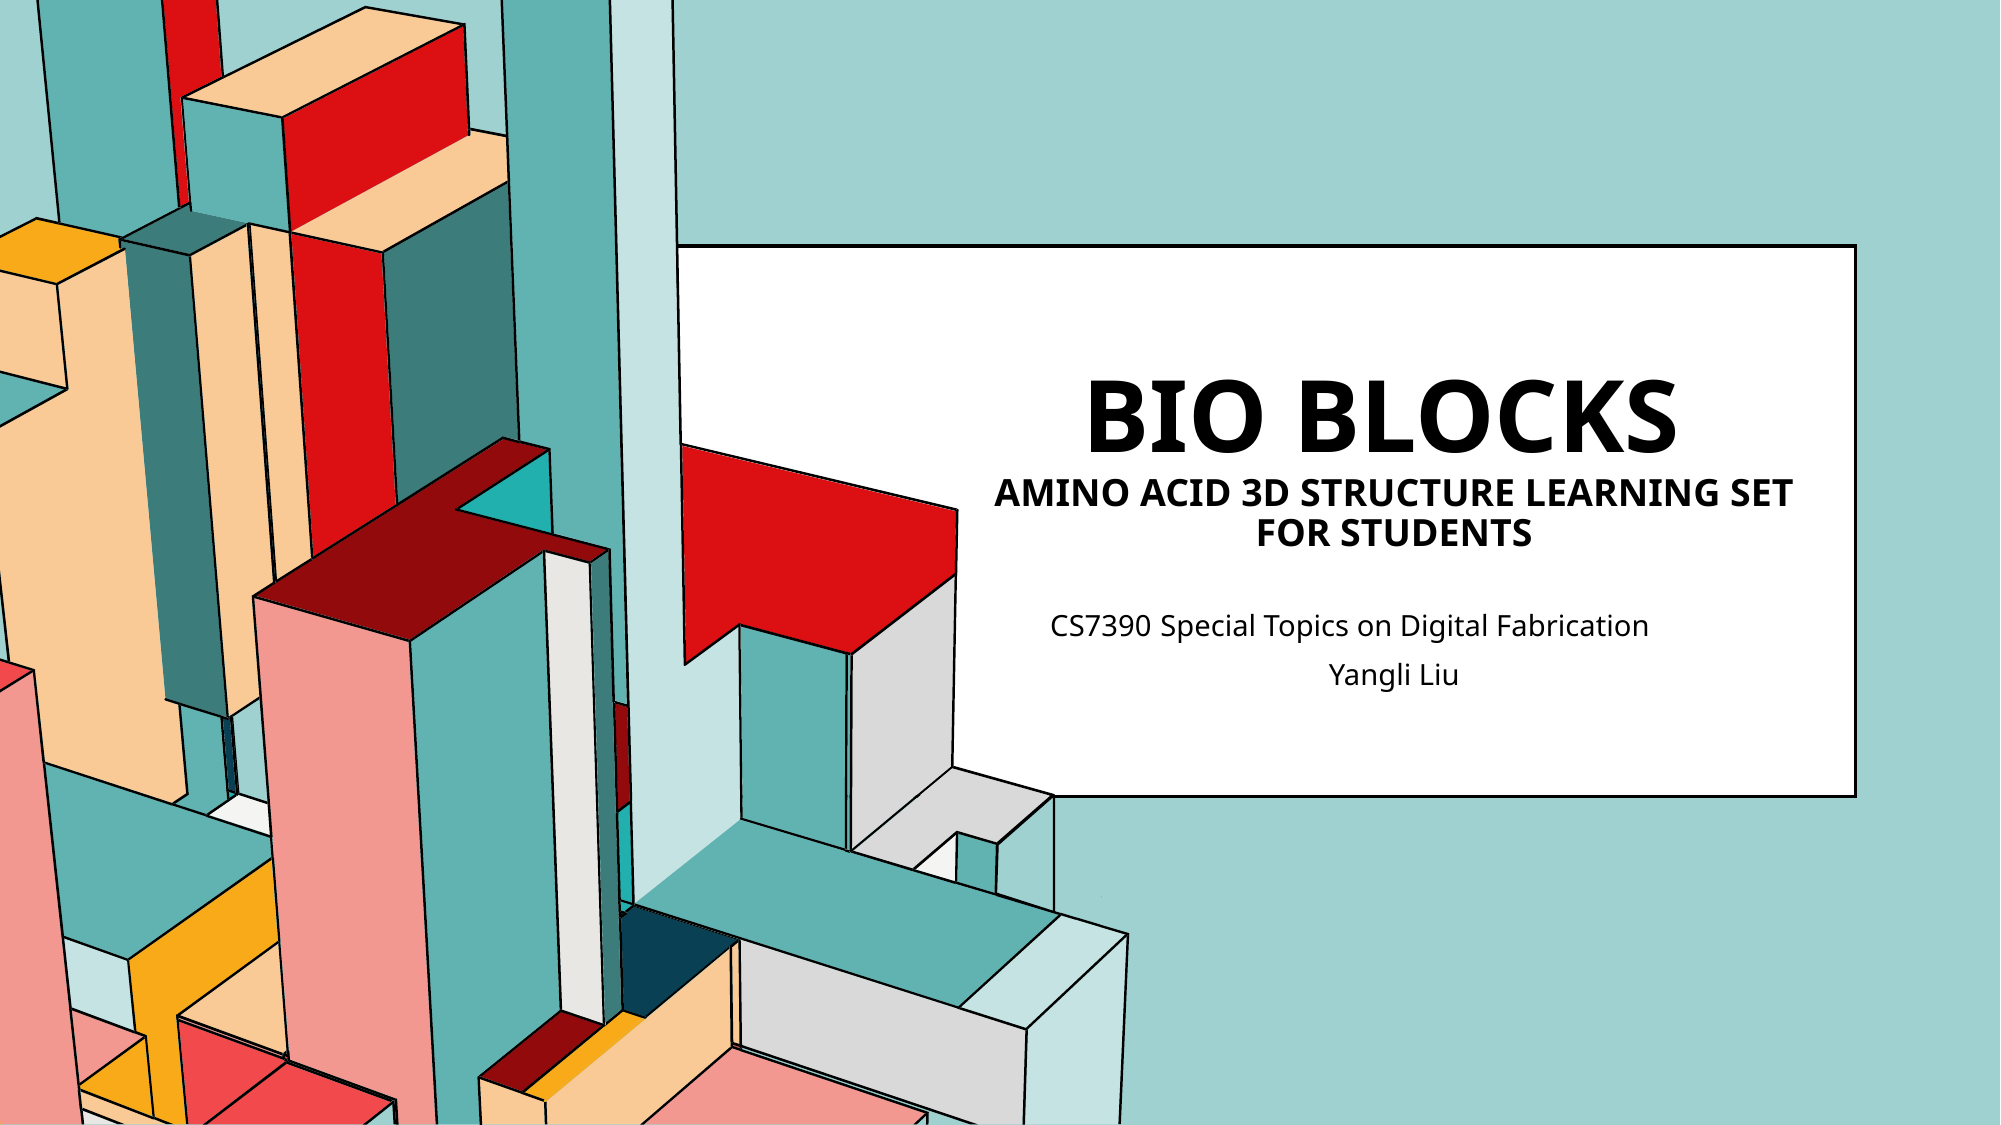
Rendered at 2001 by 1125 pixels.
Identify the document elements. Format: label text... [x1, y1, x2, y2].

title Bio Blocks Amino Acid 3D Structure Learning Set for Students [946, 308, 1842, 563]
subtitle CS7390 Special Topics on Digital Fabrication Yangli Liu [1035, 599, 1754, 701]
